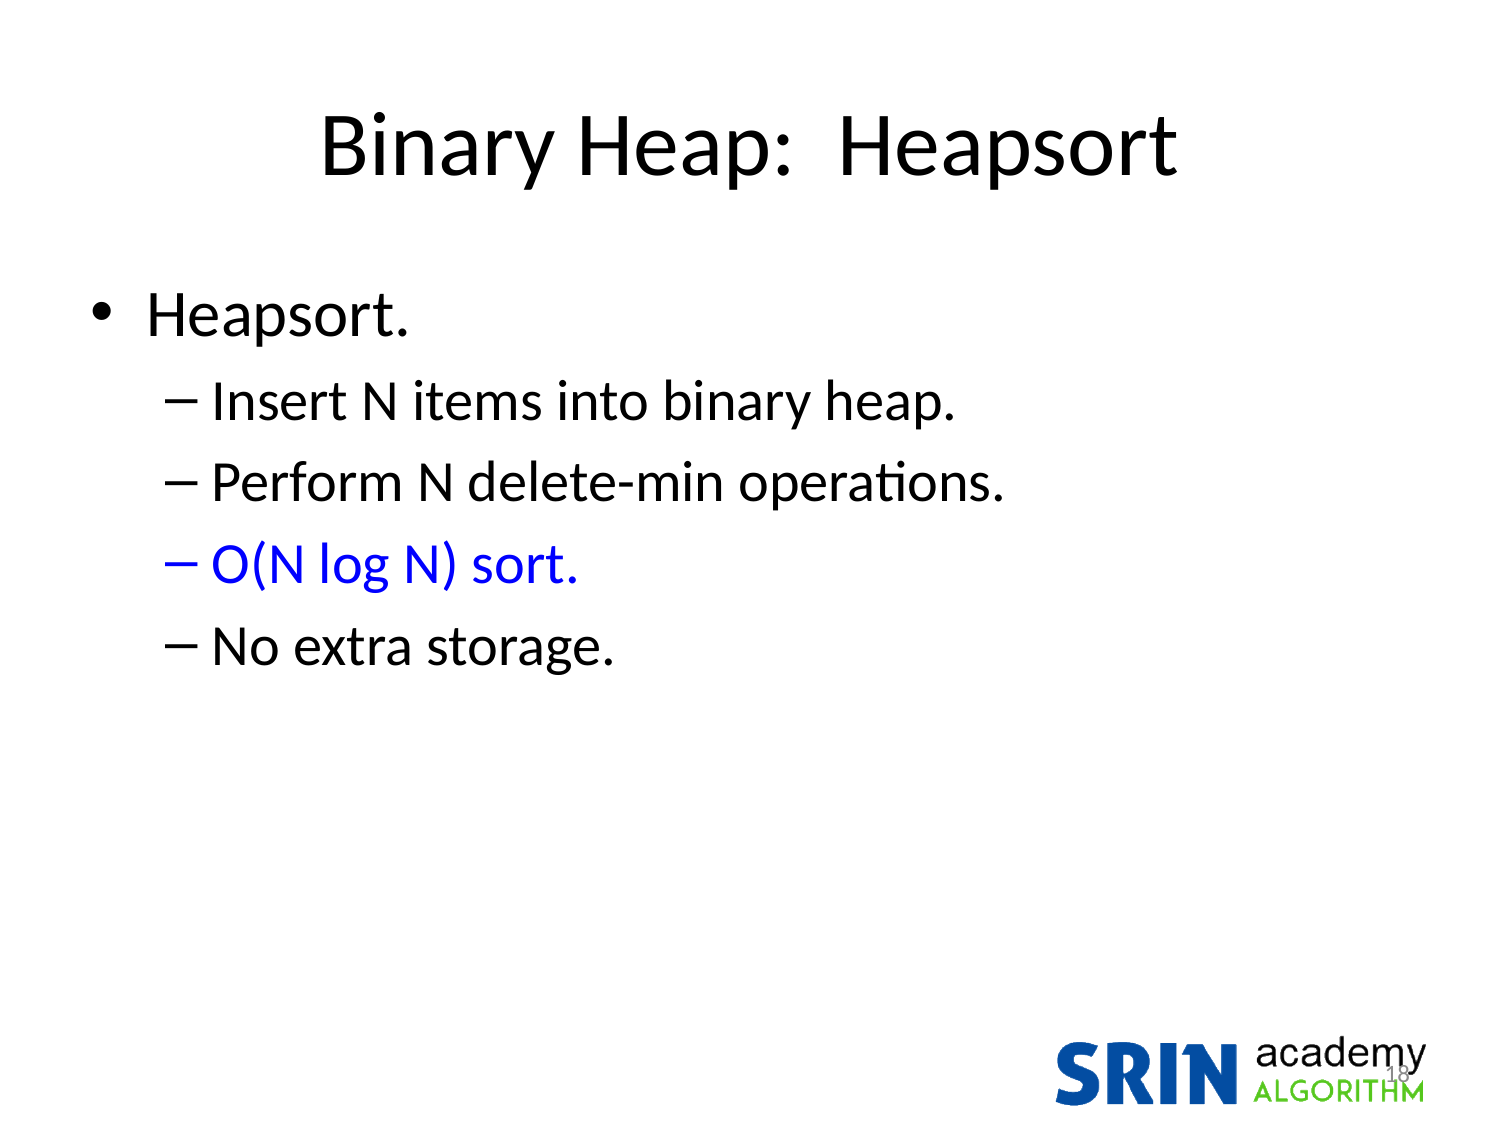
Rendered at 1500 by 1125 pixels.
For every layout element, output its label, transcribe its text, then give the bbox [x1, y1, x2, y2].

title Binary Heap: Heapsort [75, 45, 1425, 233]
picture [1041, 1028, 1442, 1125]
list Heapsort. Insert N items into binary heap. Perform N delete-min operations. O(N log N) sort. No extra storage. [75, 262, 1425, 1005]
slide_number 18 [1074, 1042, 1425, 1103]
